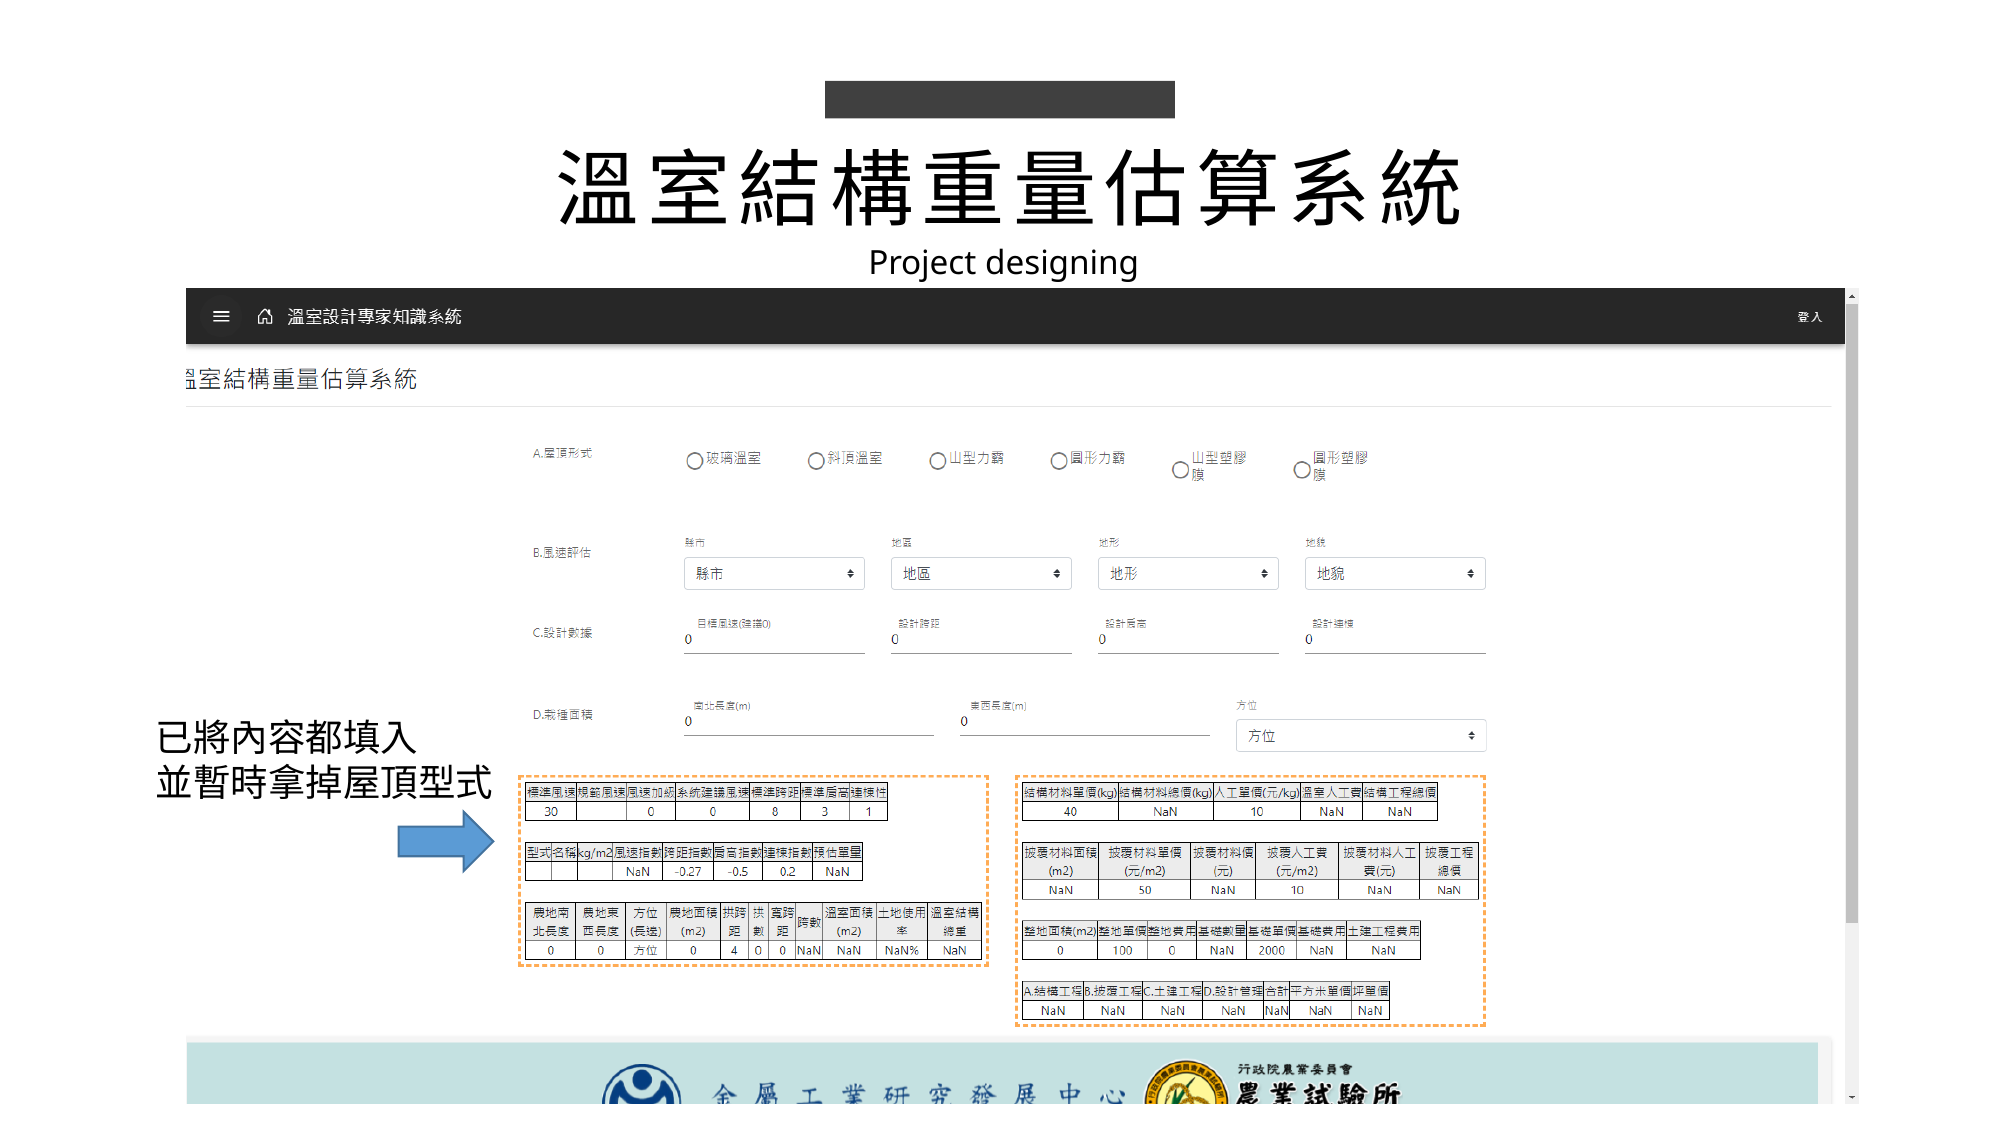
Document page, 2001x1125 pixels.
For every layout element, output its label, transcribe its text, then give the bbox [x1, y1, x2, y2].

text_box 已將內容都填入 並暫時拿掉屋頂型式 [140, 706, 186, 812]
text_box [824, 80, 1176, 119]
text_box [460, 129, 1548, 289]
picture [186, 288, 1859, 1104]
